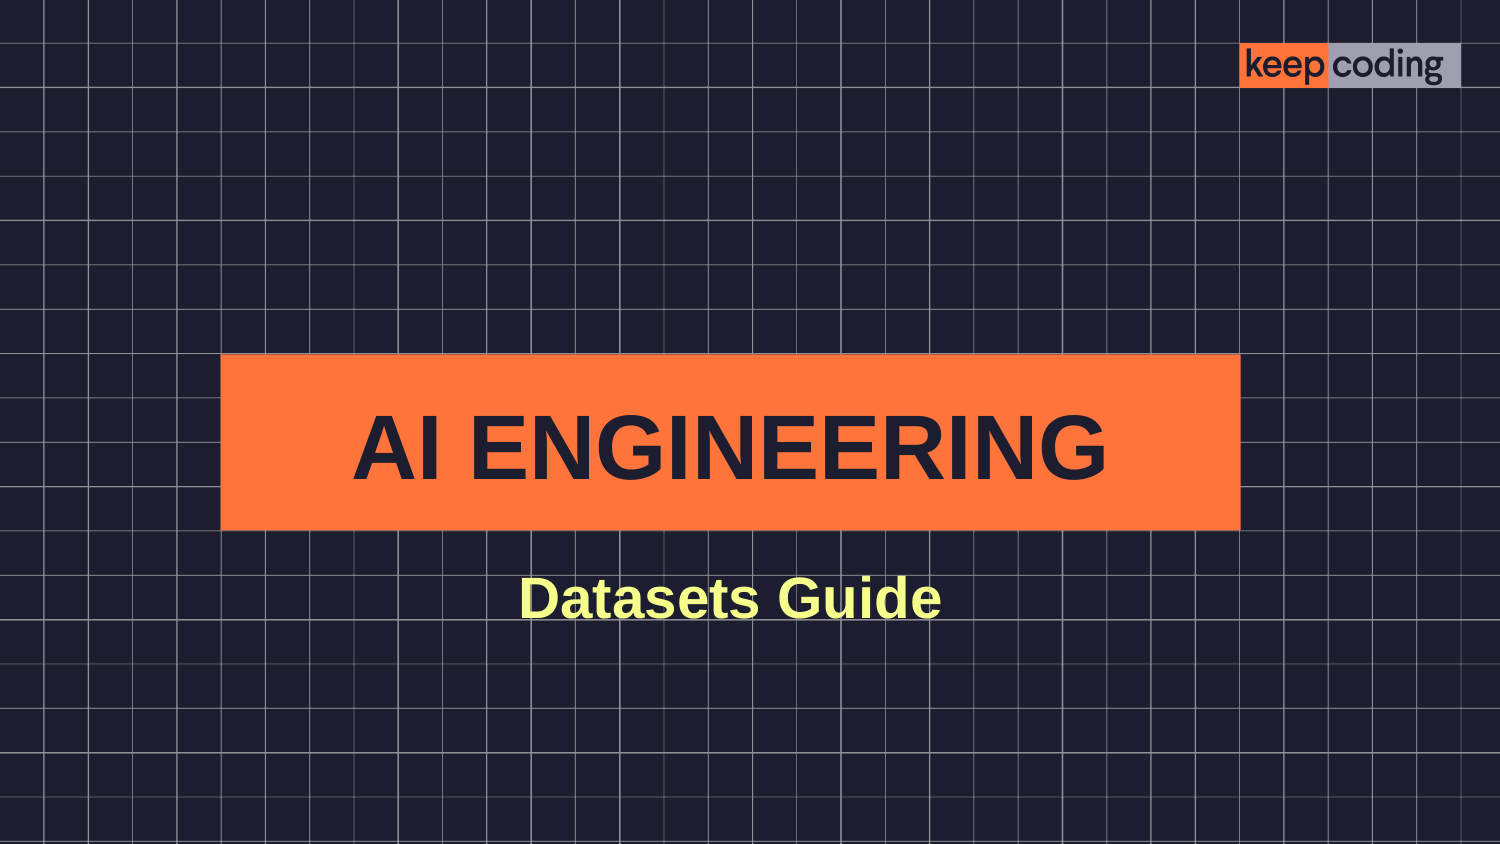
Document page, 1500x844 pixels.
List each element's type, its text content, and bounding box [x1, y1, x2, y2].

text_box [220, 354, 1241, 530]
text_box Datasets Guide [220, 530, 1241, 661]
subtitle AI ENGINEERING [318, 377, 1143, 508]
picture [1240, 43, 1461, 88]
